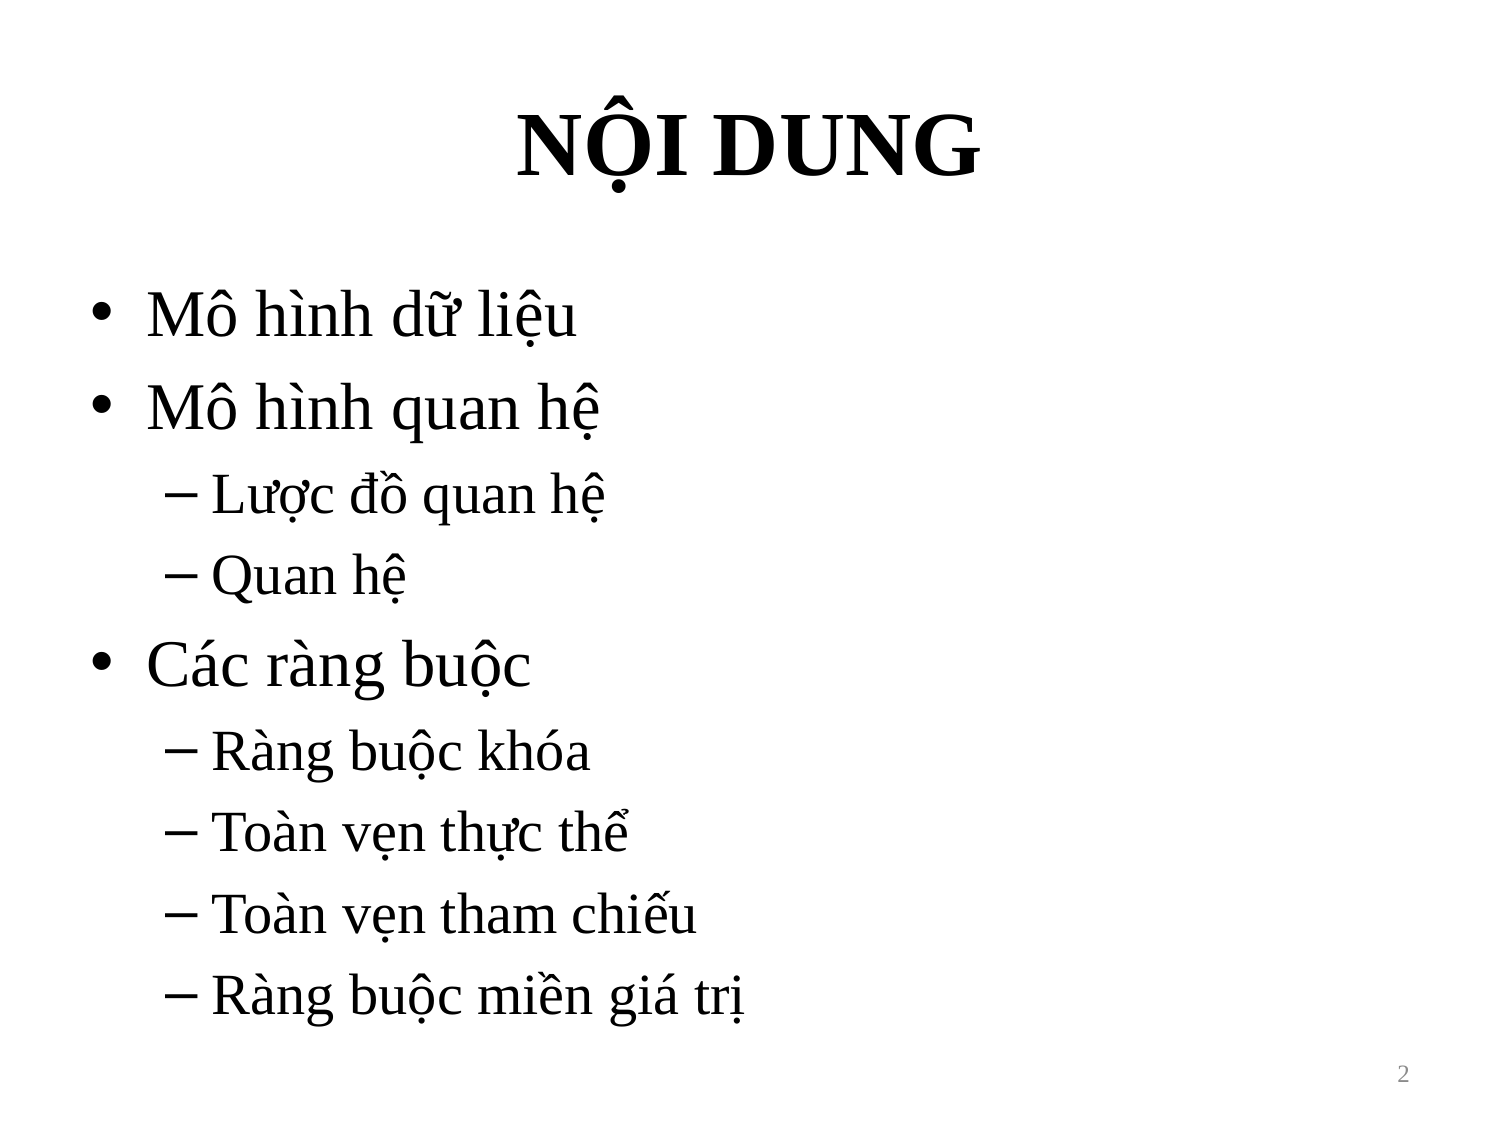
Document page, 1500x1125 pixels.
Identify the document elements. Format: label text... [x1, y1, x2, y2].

slide_number 2 [1074, 1042, 1425, 1103]
list Mô hình dữ liệu Mô hình quan hệ Lược đồ quan hệ Quan hệ Các ràng buộc Ràng buộc khóa Toàn vẹn thực thể Toàn vẹn tham chiếu Ràng buộc miền giá trị [74, 262, 1426, 1006]
title NỘI DUNG [74, 44, 1426, 233]
